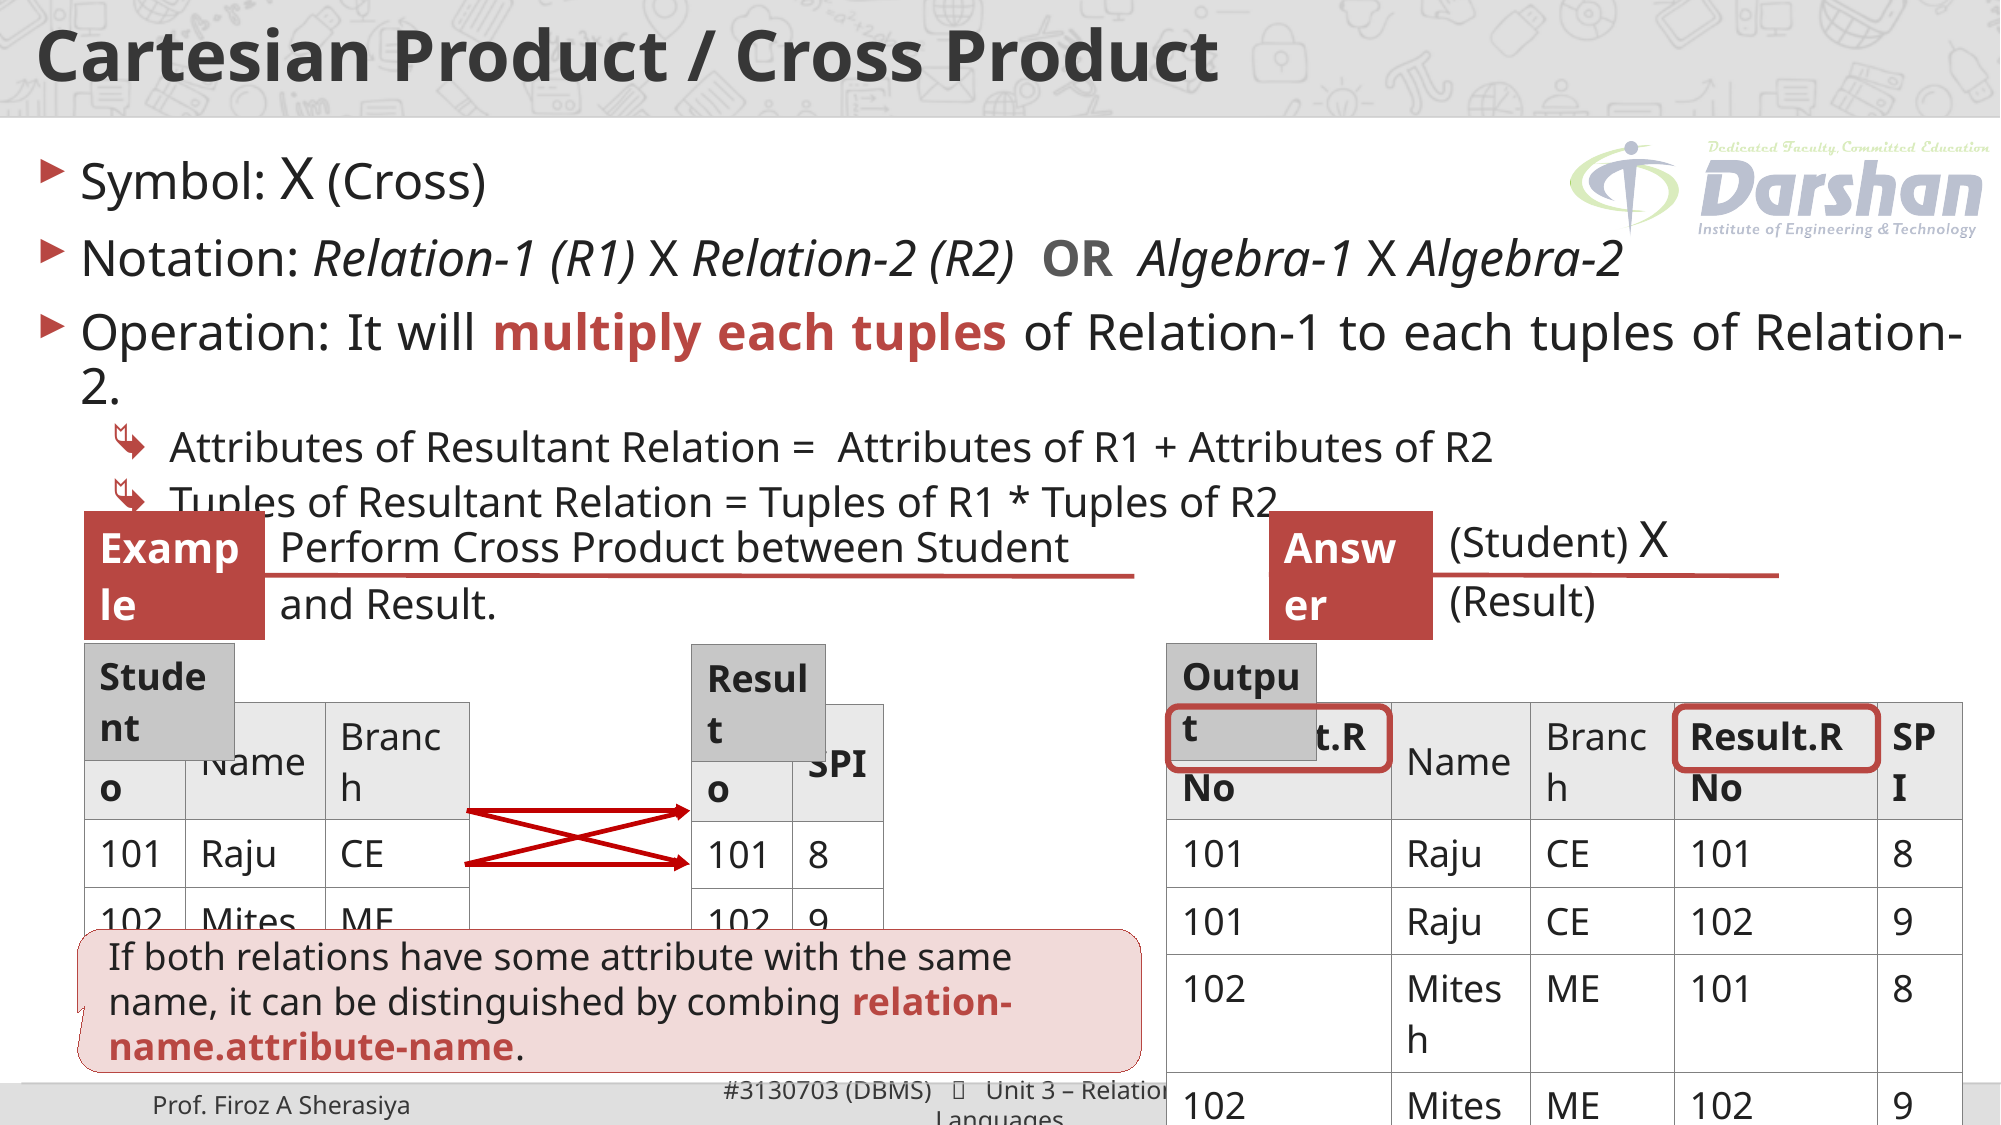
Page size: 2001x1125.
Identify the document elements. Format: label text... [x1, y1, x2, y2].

title Cartesian Product / Cross Product [0, 0, 2000, 117]
table_cell 102 [85, 888, 185, 935]
table_header (Student) X (Result) [1435, 496, 1803, 636]
table_header Example [84, 577, 265, 640]
table_header RNo [85, 761, 185, 819]
table_header Name [1392, 703, 1530, 819]
table_cell CE [1531, 888, 1674, 954]
table_header Branch [1531, 703, 1674, 819]
table_cell ME [326, 888, 469, 929]
table_cell 9 [1979, 141, 1990, 238]
table_cell Mitesh [186, 888, 325, 929]
table_cell 101 [1167, 888, 1391, 954]
table_cell ME [1531, 1073, 1674, 1125]
table_cell 102 [1675, 1073, 1877, 1125]
table_cell 101 [692, 822, 792, 888]
table_header SPI [1878, 703, 1962, 819]
table_cell 102 [1167, 955, 1391, 1072]
table_header SPI [793, 705, 883, 821]
table_header Result.RNo [1675, 767, 1877, 819]
table_cell CE [1531, 820, 1674, 887]
table_cell 8 [1878, 955, 1962, 1072]
text_box If both relations have some attribute with the same name, it can be distinguished by combing relation-name.attribute-name. [77, 929, 1142, 1073]
table_cell 102 [1675, 888, 1877, 954]
table_cell Mitesh [1392, 1073, 1530, 1125]
table_cell 102 [1167, 1073, 1391, 1125]
table_header Student [85, 644, 234, 760]
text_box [464, 810, 691, 865]
table_header Student.RNo [1167, 764, 1391, 819]
table_header Example [84, 511, 265, 574]
table_cell Raju [1392, 888, 1530, 954]
text_box [1166, 705, 1391, 772]
table_cell Raju [1392, 820, 1530, 887]
table_header Answer [1269, 511, 1433, 574]
table_header Output [1167, 644, 1316, 712]
table_header Name [186, 703, 325, 819]
table_cell CE [326, 820, 469, 887]
table_cell 9 [1878, 1073, 1962, 1125]
table_cell 9 [1878, 888, 1962, 954]
table_cell 102 [692, 889, 792, 929]
table_cell Mitesh [1392, 955, 1530, 1072]
table_cell 101 [1675, 955, 1877, 1072]
list Symbol: X (Cross) Notation: Relation-1 (R1) X Relation-2 (R2) OR Algebra-1 X Algebra-2 Operation: It will multiply each tuples of Relation-1 to each tuples of Relation-2. Attributes of Resultant Relation = Attributes of R1 + Attributes of R2 Tuples of Resultant Relation = Tuples of R1 * Tuples of R2 [21, 141, 1979, 1059]
table_cell Raju [186, 820, 325, 887]
table_cell 101 [85, 820, 185, 887]
table_cell 101 [1675, 820, 1877, 887]
table_cell 101 [1167, 820, 1391, 887]
text_box [1673, 705, 1880, 772]
table_header RNo [692, 762, 792, 821]
table_header Result.RNo [1675, 703, 1877, 710]
table_cell 8 [1878, 820, 1962, 887]
table_header Answer [1269, 576, 1433, 640]
table_header Result [692, 645, 825, 761]
table_cell 8 [793, 822, 883, 888]
table_cell ME [1531, 955, 1674, 1072]
table_header Perform Cross Product between Student and Result. [265, 510, 1152, 639]
table_cell 9 [793, 889, 883, 929]
table_header Branch [326, 703, 469, 819]
table_header Student.RNo [1317, 703, 1391, 712]
